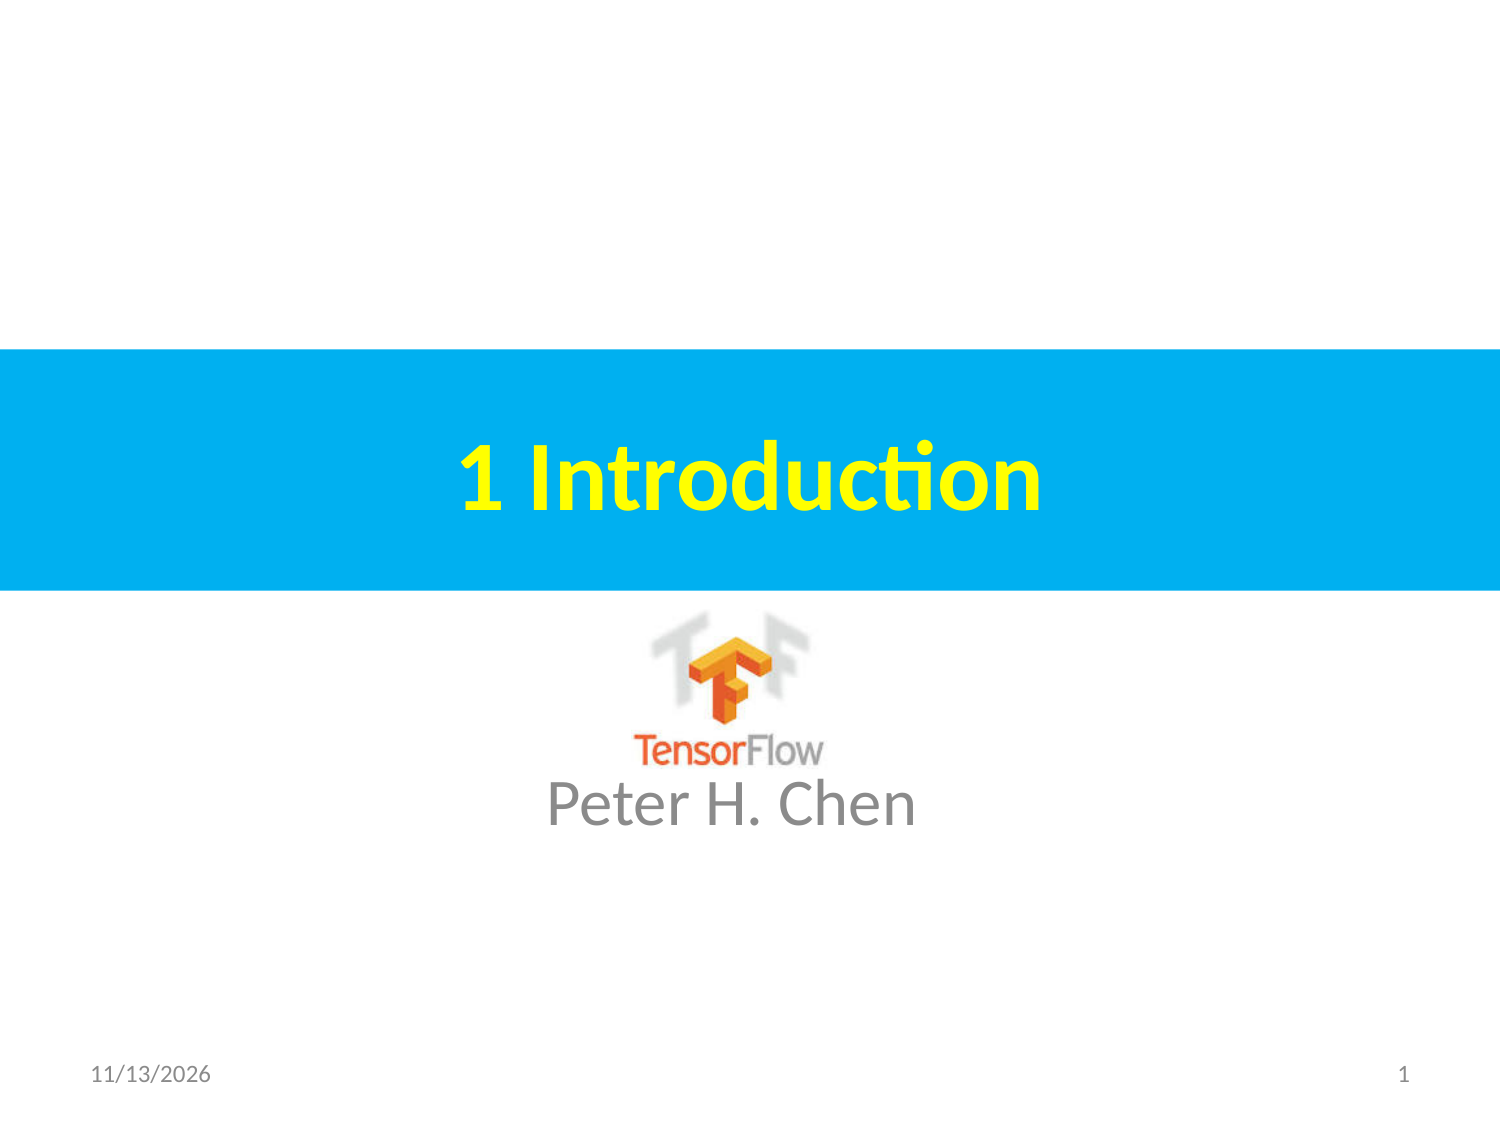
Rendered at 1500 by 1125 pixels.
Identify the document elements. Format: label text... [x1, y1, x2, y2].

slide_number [75, 1042, 425, 1103]
slide_number 1 [1074, 1042, 1425, 1103]
picture [631, 609, 830, 773]
subtitle Peter H. Chen [206, 751, 1257, 866]
title 1 Introduction [0, 349, 1500, 591]
